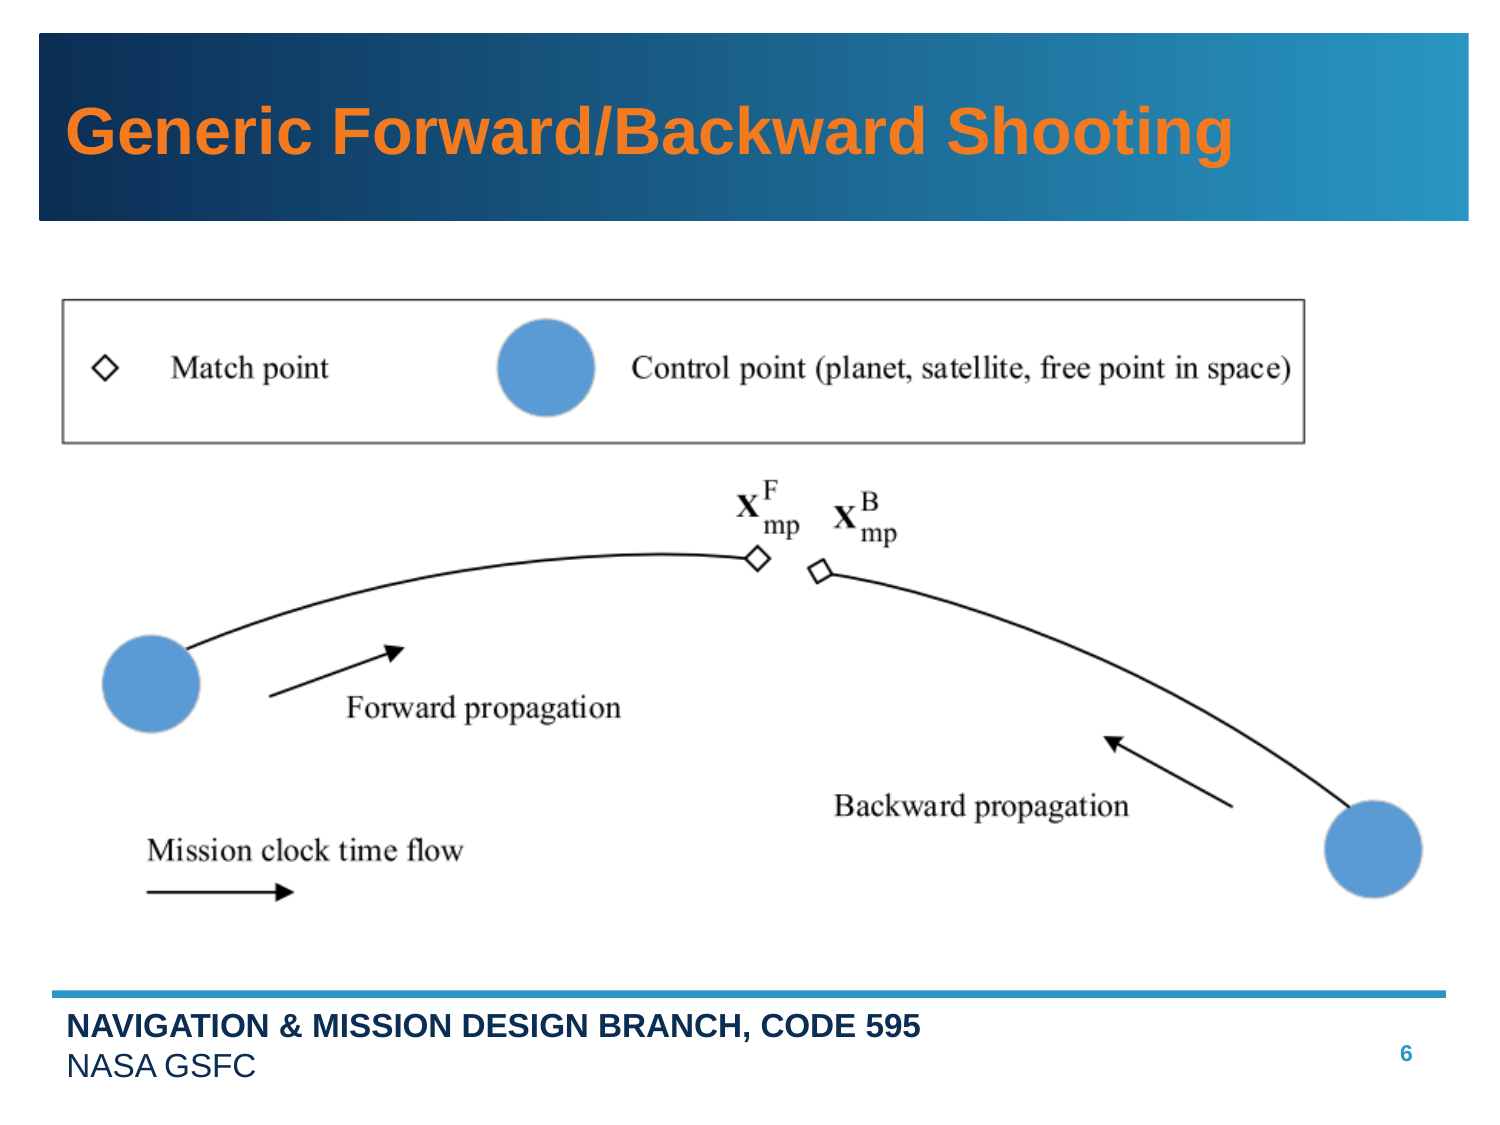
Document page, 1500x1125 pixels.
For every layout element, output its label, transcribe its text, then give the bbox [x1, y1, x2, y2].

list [51, 286, 1439, 928]
slide_number 6 [1368, 1031, 1428, 1069]
title Generic Forward/Backward Shooting [49, 39, 1472, 228]
